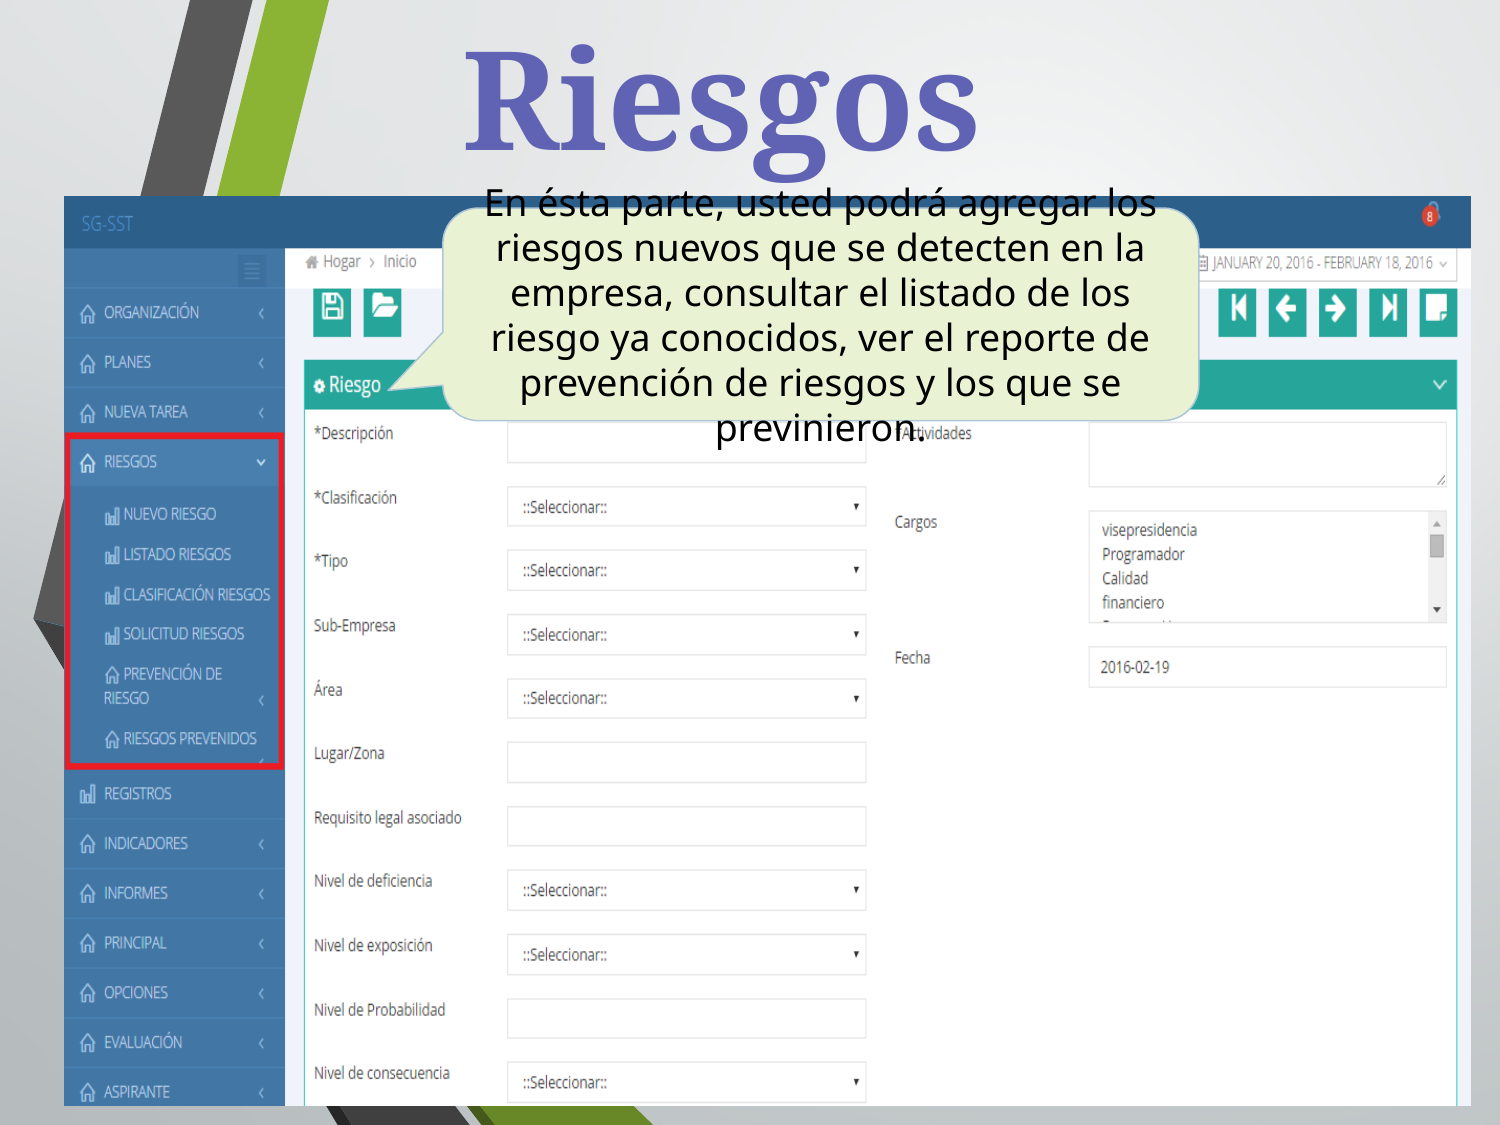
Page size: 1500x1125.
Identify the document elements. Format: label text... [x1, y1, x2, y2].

text_box Riesgos [64, 5, 1380, 186]
picture [64, 195, 1471, 1107]
